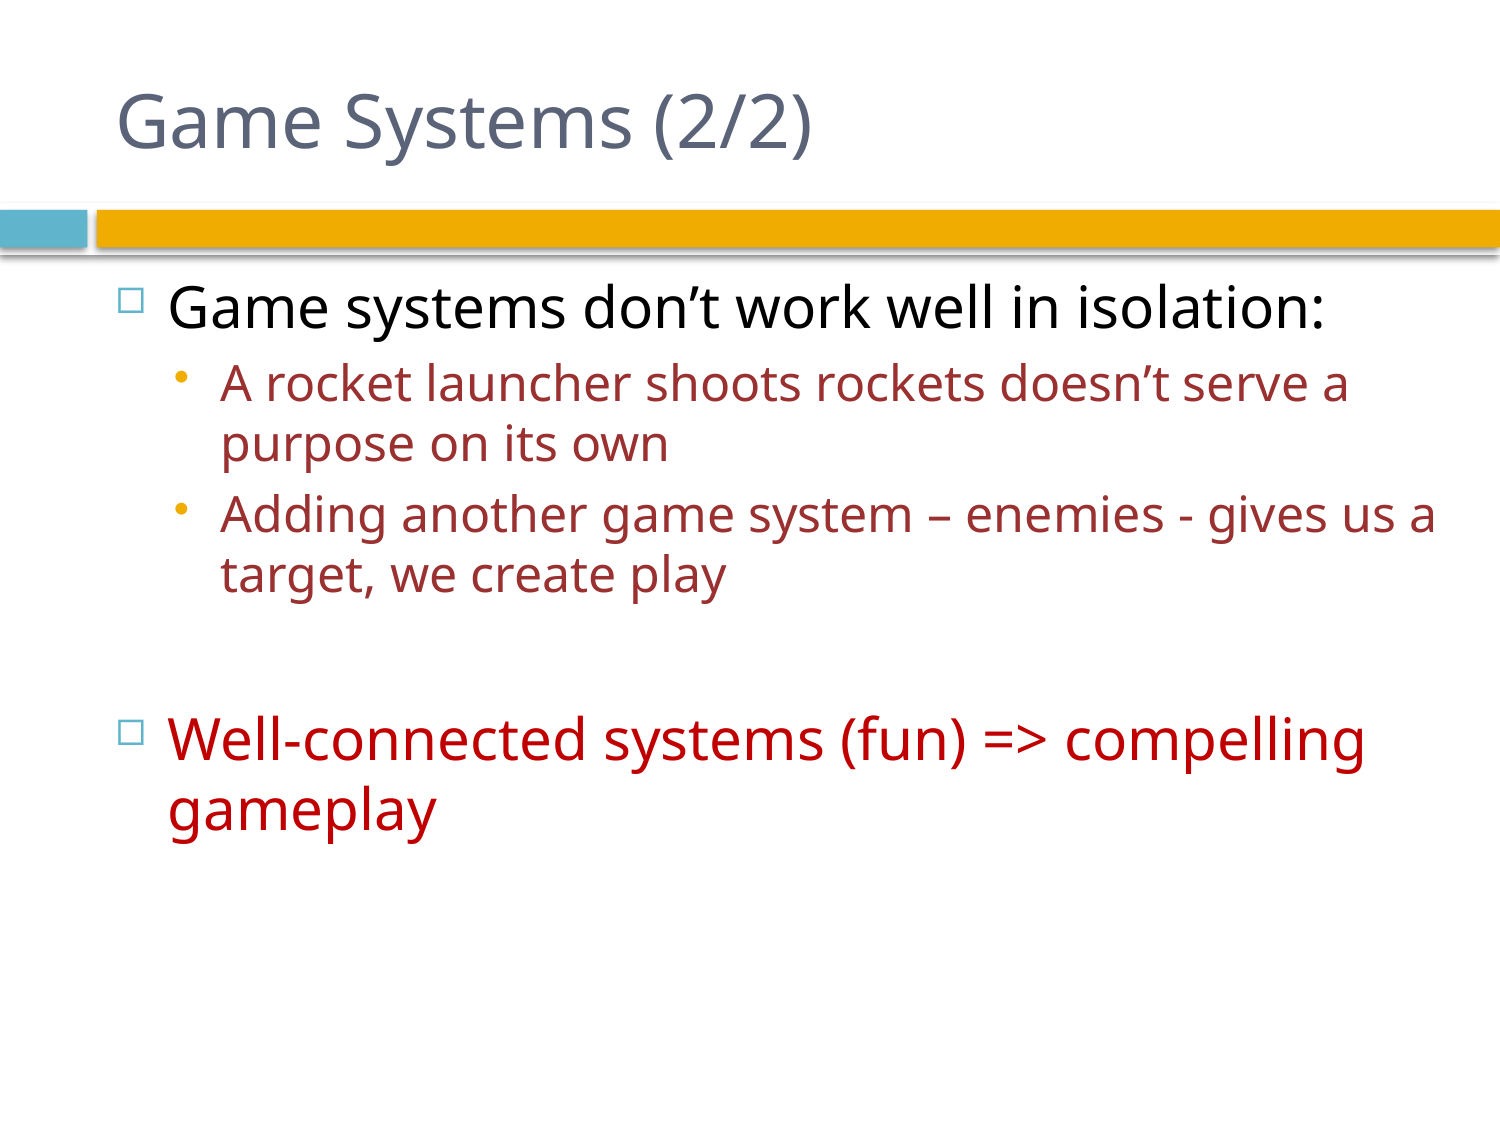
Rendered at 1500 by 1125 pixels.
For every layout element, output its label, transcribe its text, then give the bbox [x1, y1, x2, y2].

list Game systems don’t work well in isolation: A rocket launcher shoots rockets doesn’t serve a purpose on its own Adding another game system – enemies - gives us a target, we create play Well-connected systems (fun) => compelling gameplay [100, 262, 1463, 1073]
title Game Systems (2/2) [100, 37, 1438, 200]
